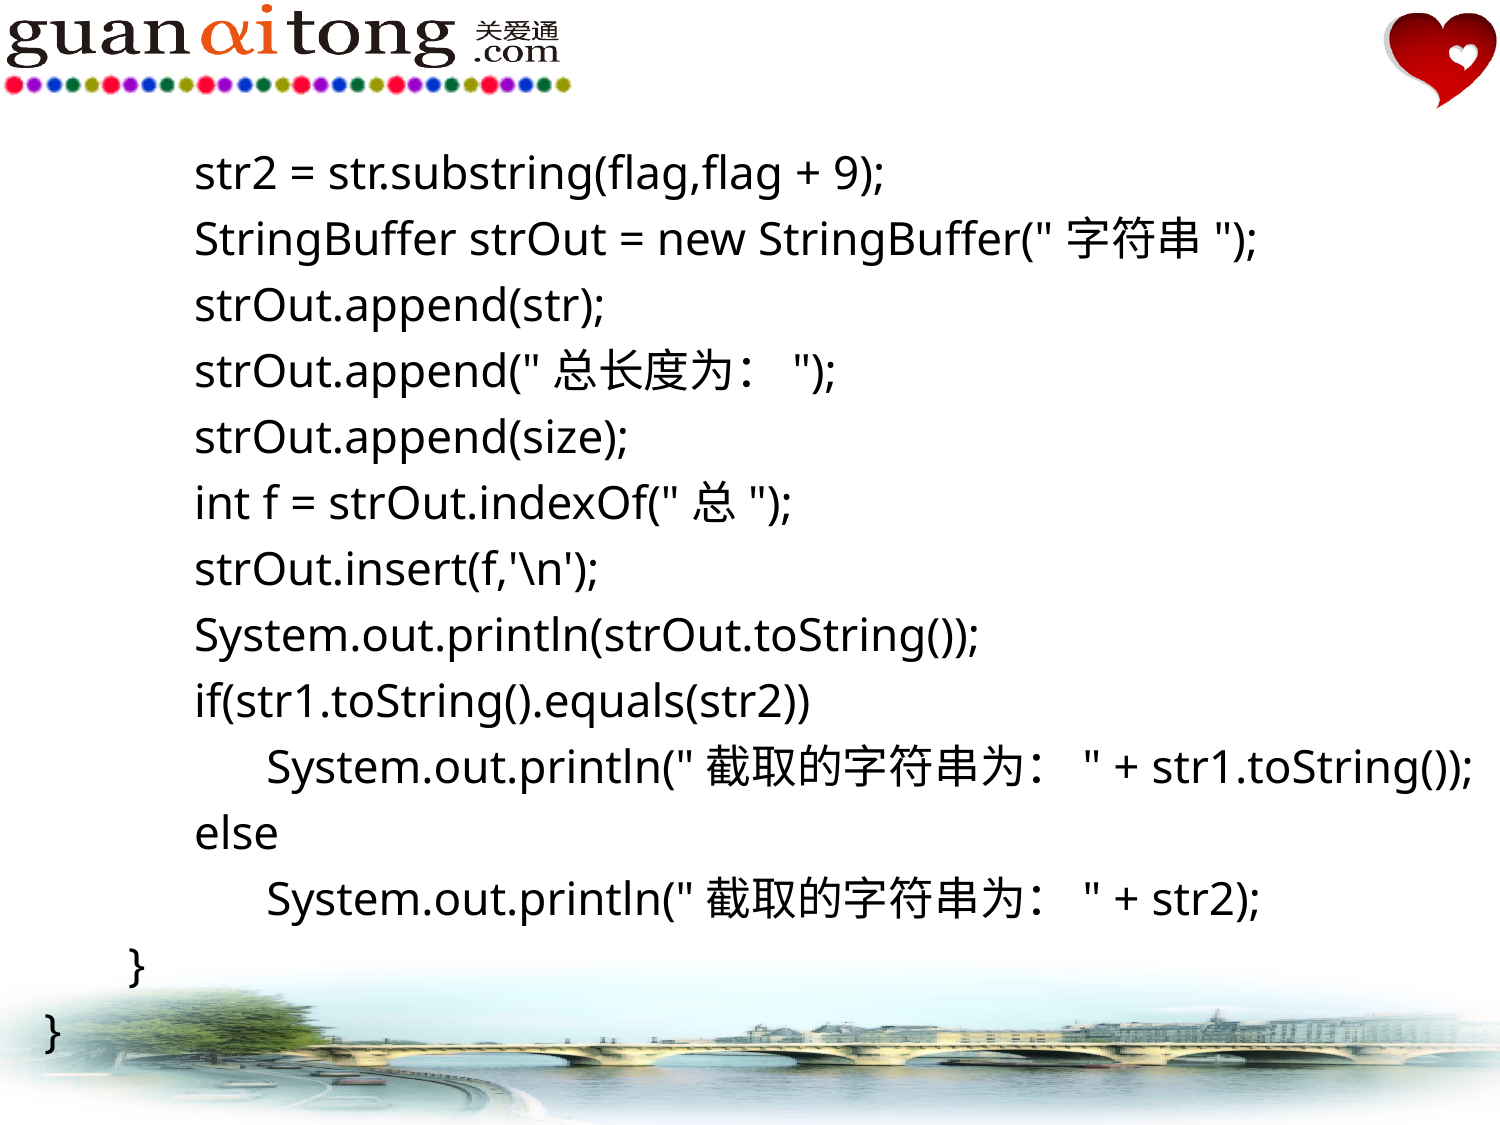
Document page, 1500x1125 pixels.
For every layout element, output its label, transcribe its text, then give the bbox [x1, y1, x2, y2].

picture [1381, 9, 1500, 110]
picture [0, 962, 1500, 1125]
picture [0, 0, 579, 101]
text_box str2 = str.substring(flag,flag + 9); StringBuffer strOut = new StringBuffer("字符串"); strOut.append(str); strOut.append("总长度为："); strOut.append(size); int f = strOut.indexOf("总"); strOut.insert(f,'\n'); System.out.println(strOut.toString()); if(str1.toString().equals(str2)) System.out.println("截取的字符串为：" + str1.toString()); else System.out.println("截取的字符串为：" + str2); } } [29, 125, 1500, 1064]
